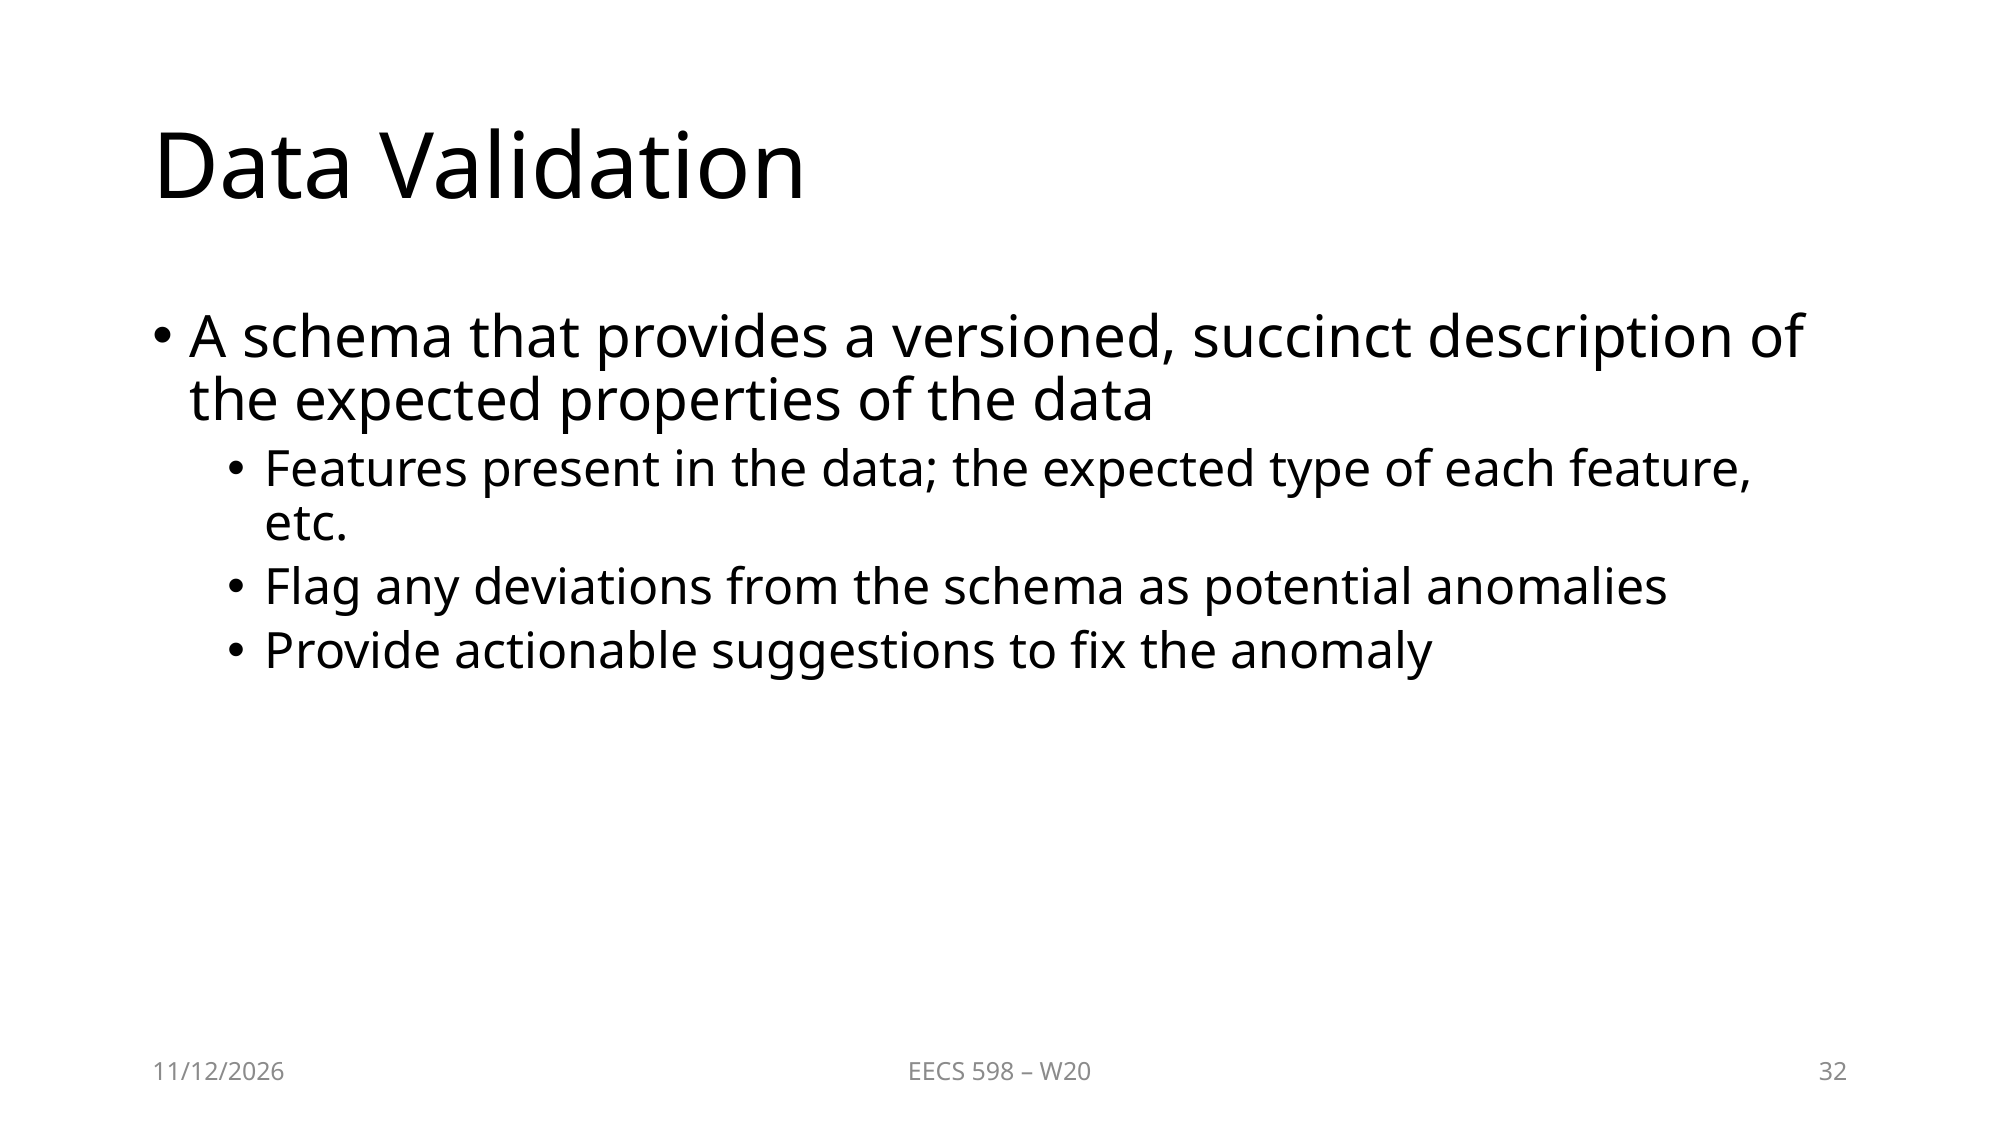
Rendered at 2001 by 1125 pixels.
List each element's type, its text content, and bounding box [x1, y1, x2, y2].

title Data Validation [137, 59, 1863, 278]
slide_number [137, 1042, 588, 1103]
slide_number 32 [1412, 1042, 1863, 1103]
footer EECS 598 – W20 [662, 1042, 1338, 1103]
list A schema that provides a versioned, succinct description of the expected properties of the data Features present in the data; the expected type of each feature, etc. Flag any deviations from the schema as potential anomalies Provide actionable suggestions to fix the anomaly [137, 299, 1863, 1014]
